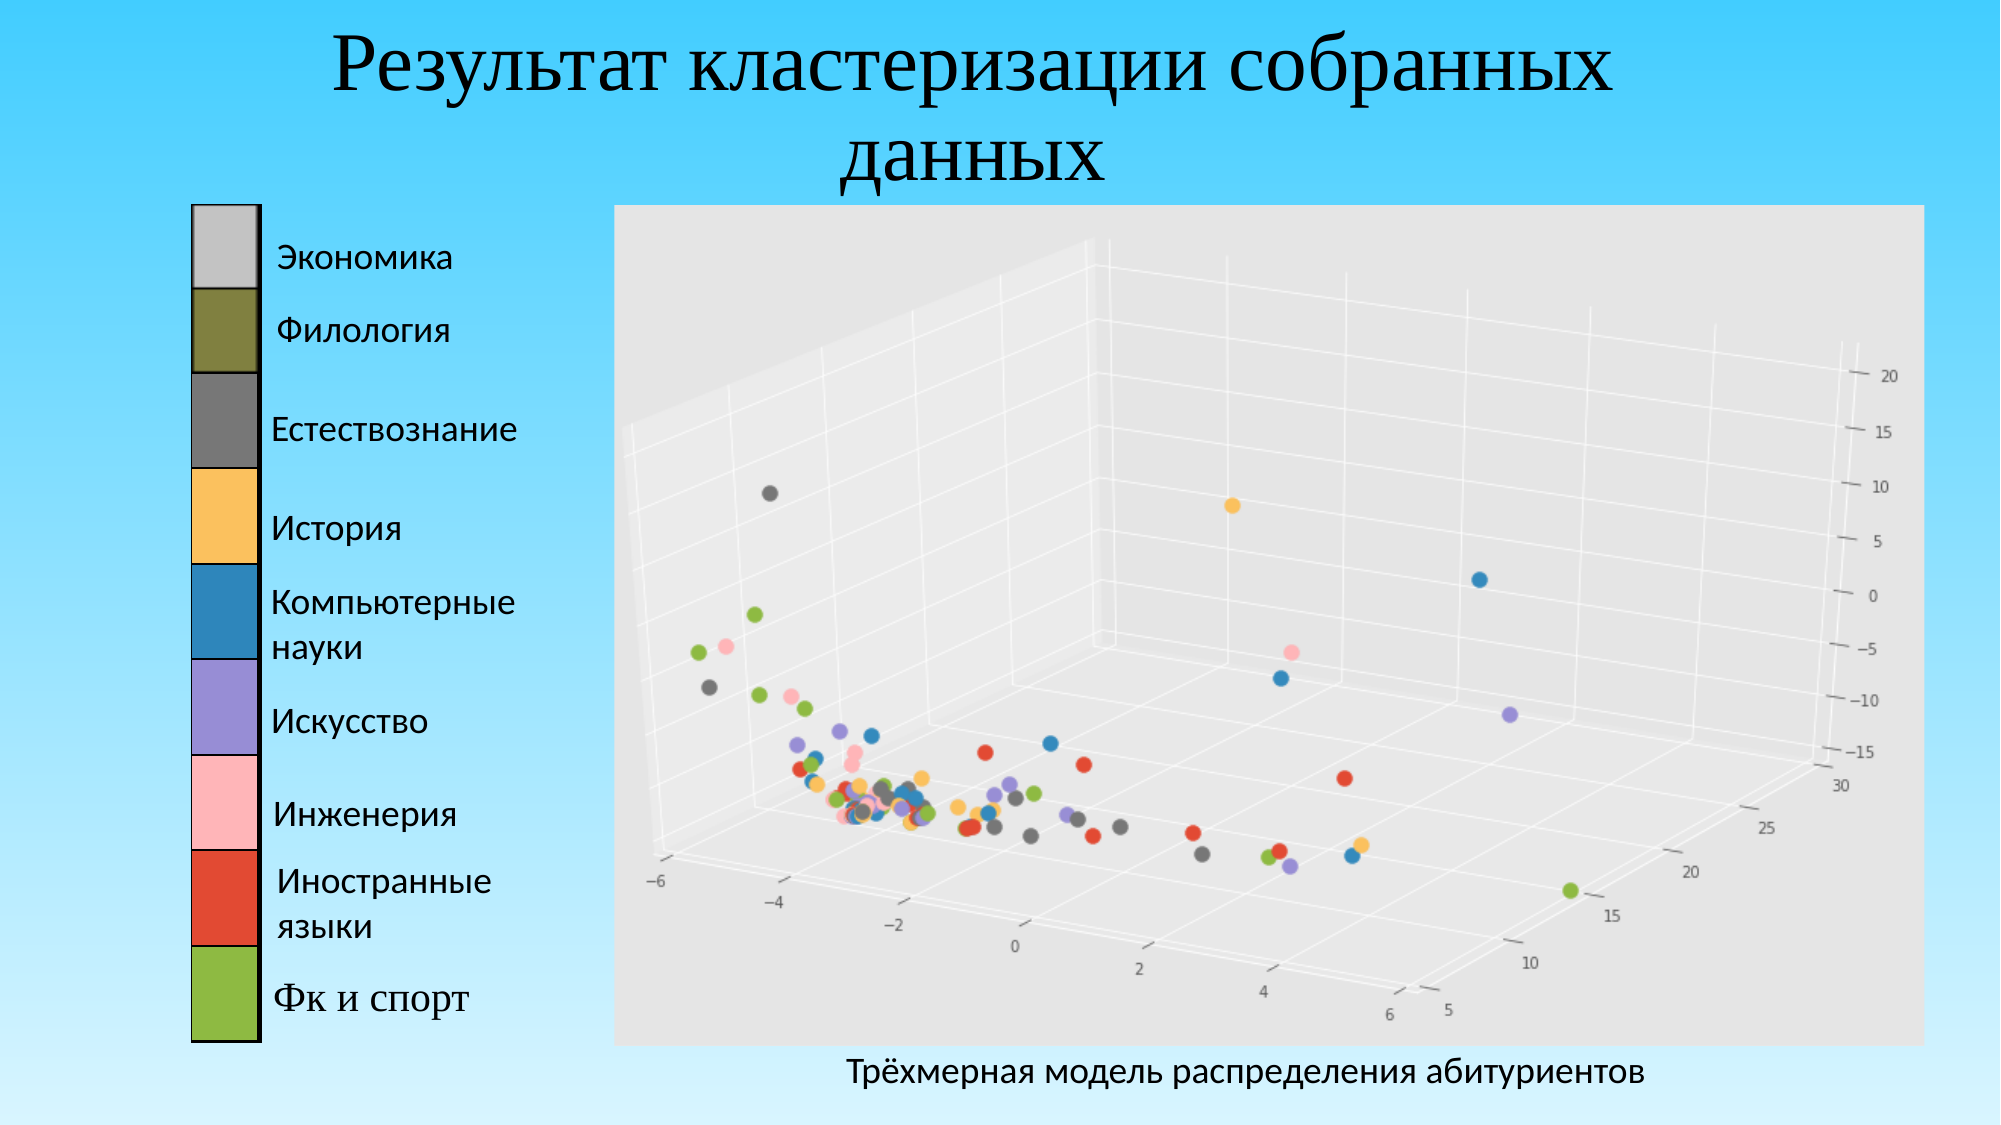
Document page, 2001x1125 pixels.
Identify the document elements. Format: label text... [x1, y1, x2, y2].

text_box Трёхмерная модель распределения абитуриентов [831, 1046, 1705, 1099]
title Результат кластеризации собранных данных [232, 70, 1715, 206]
picture [614, 205, 1925, 1046]
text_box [191, 204, 573, 1043]
